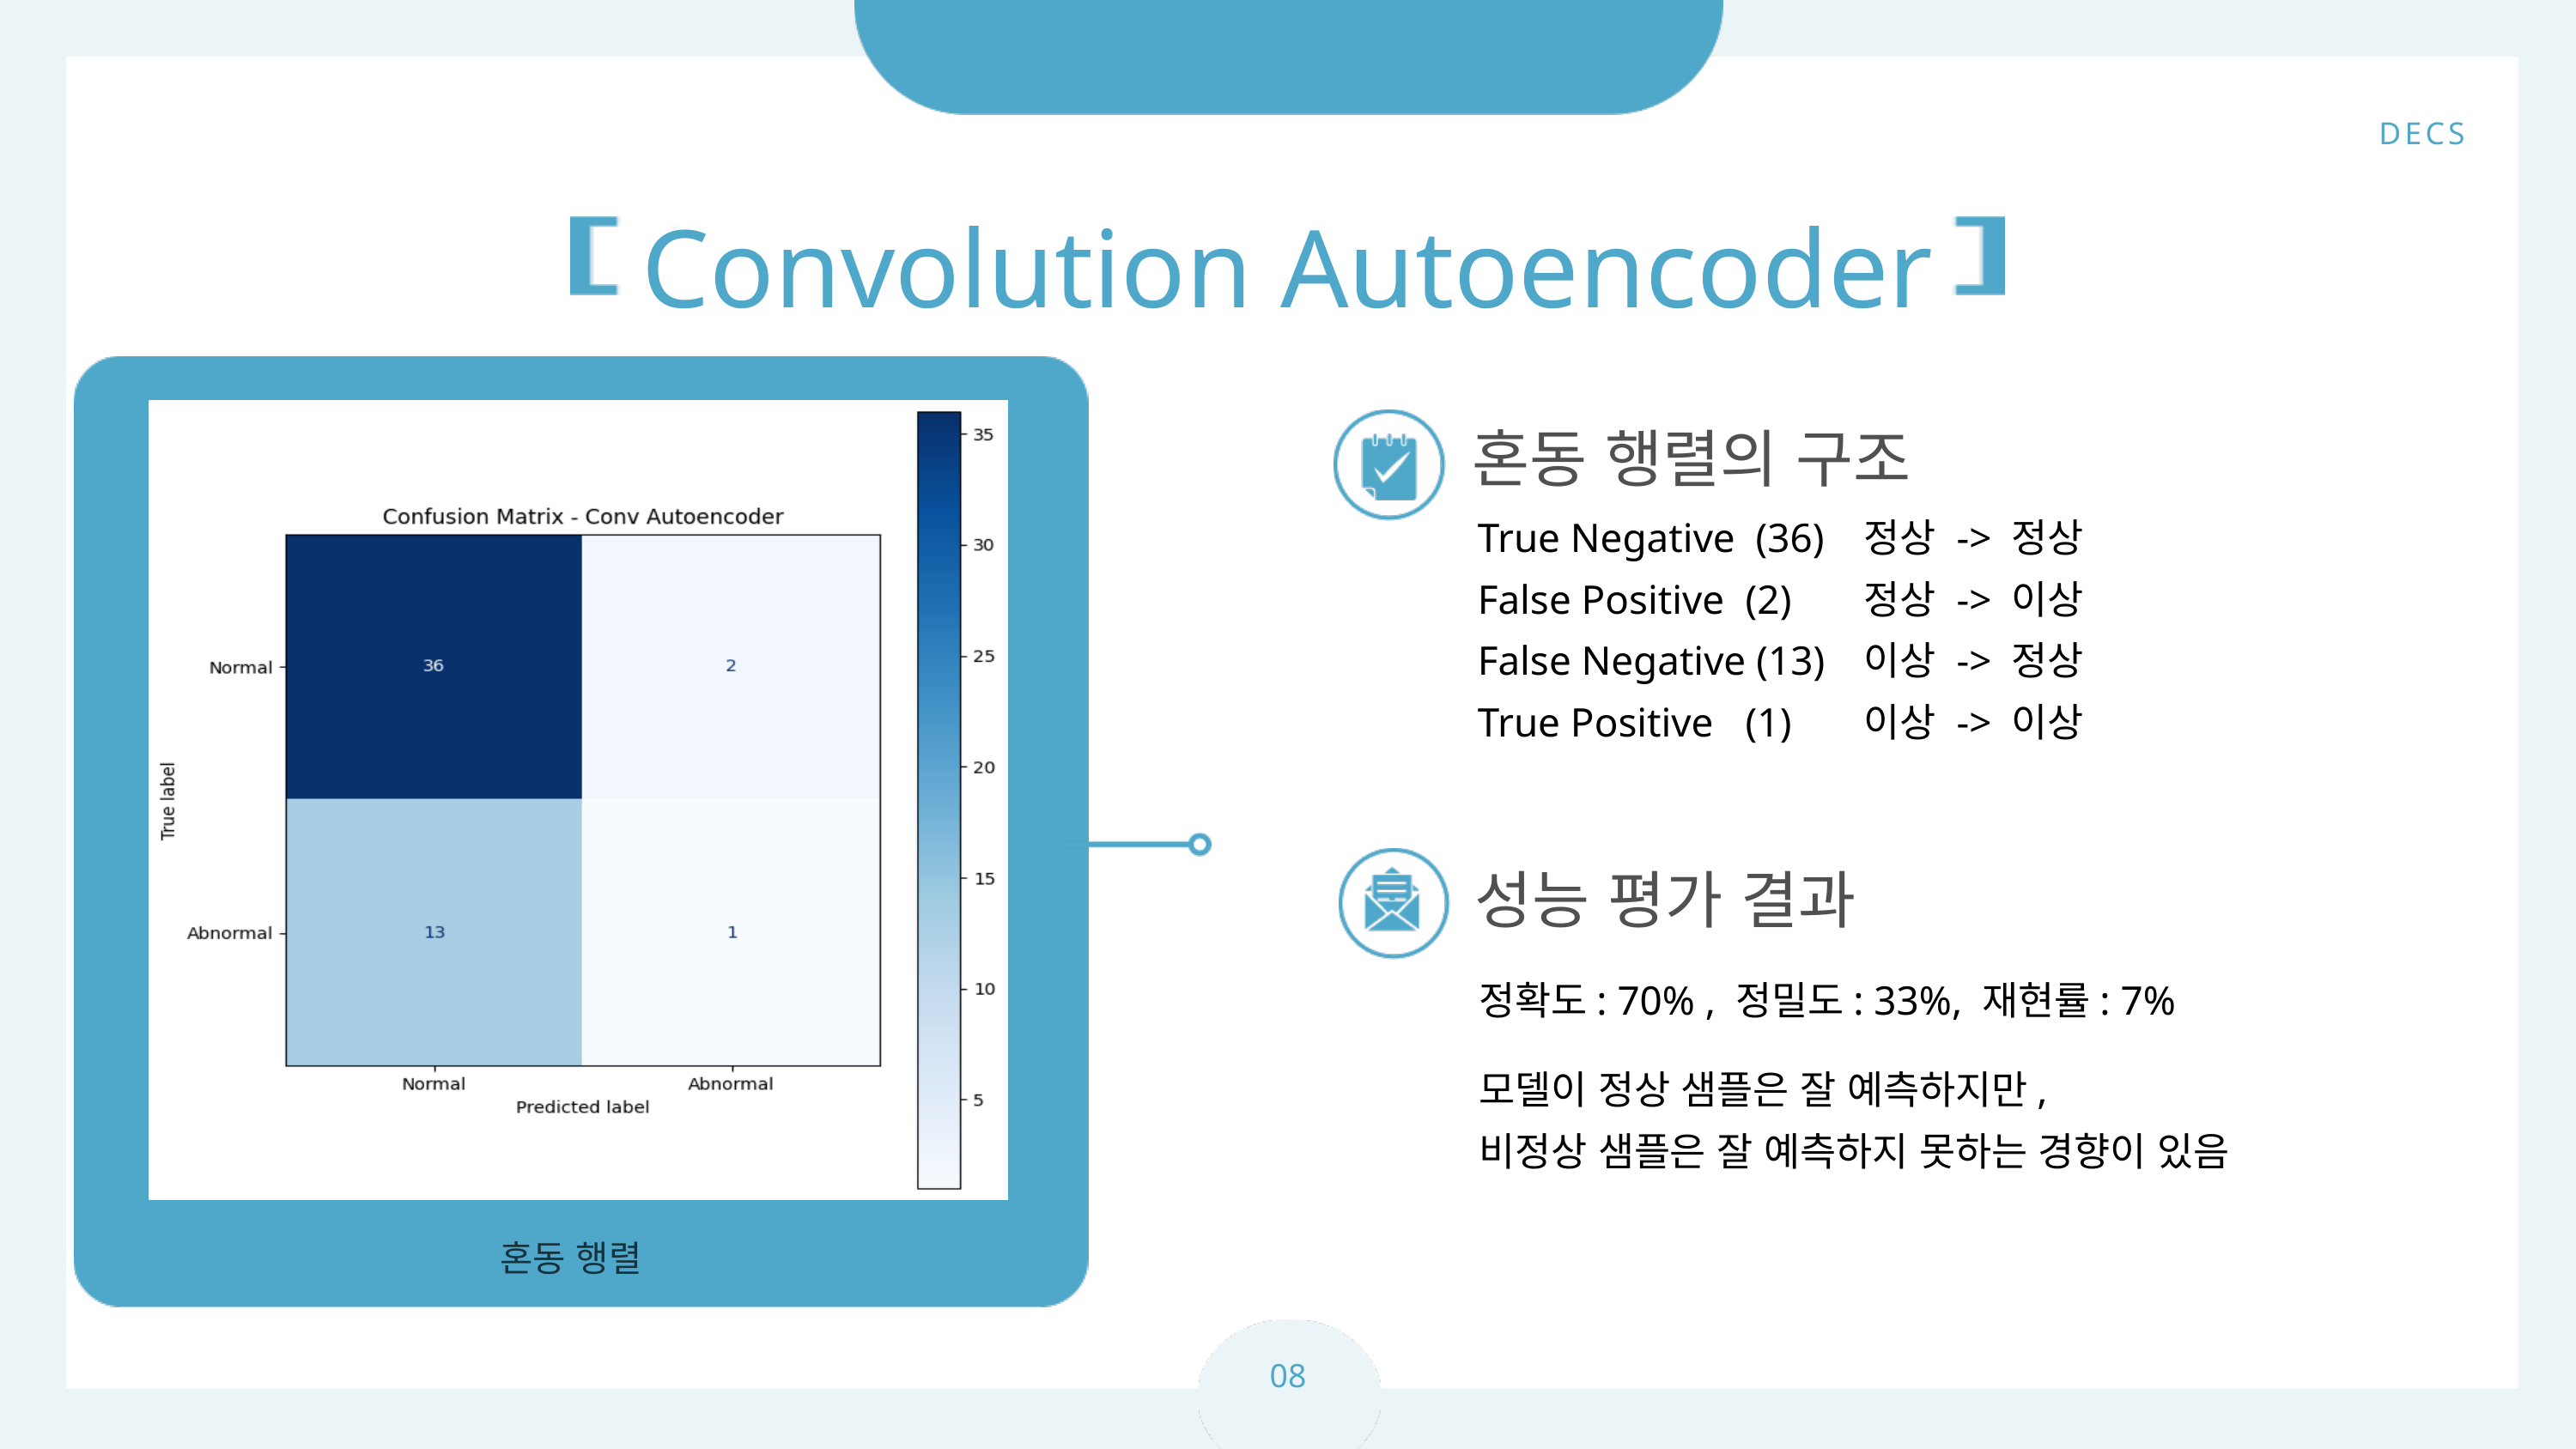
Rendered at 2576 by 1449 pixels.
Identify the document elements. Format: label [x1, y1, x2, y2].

text_box [1338, 846, 2451, 1122]
text_box [1334, 405, 2523, 701]
picture [65, 0, 2519, 1449]
text_box [74, 355, 1212, 1309]
